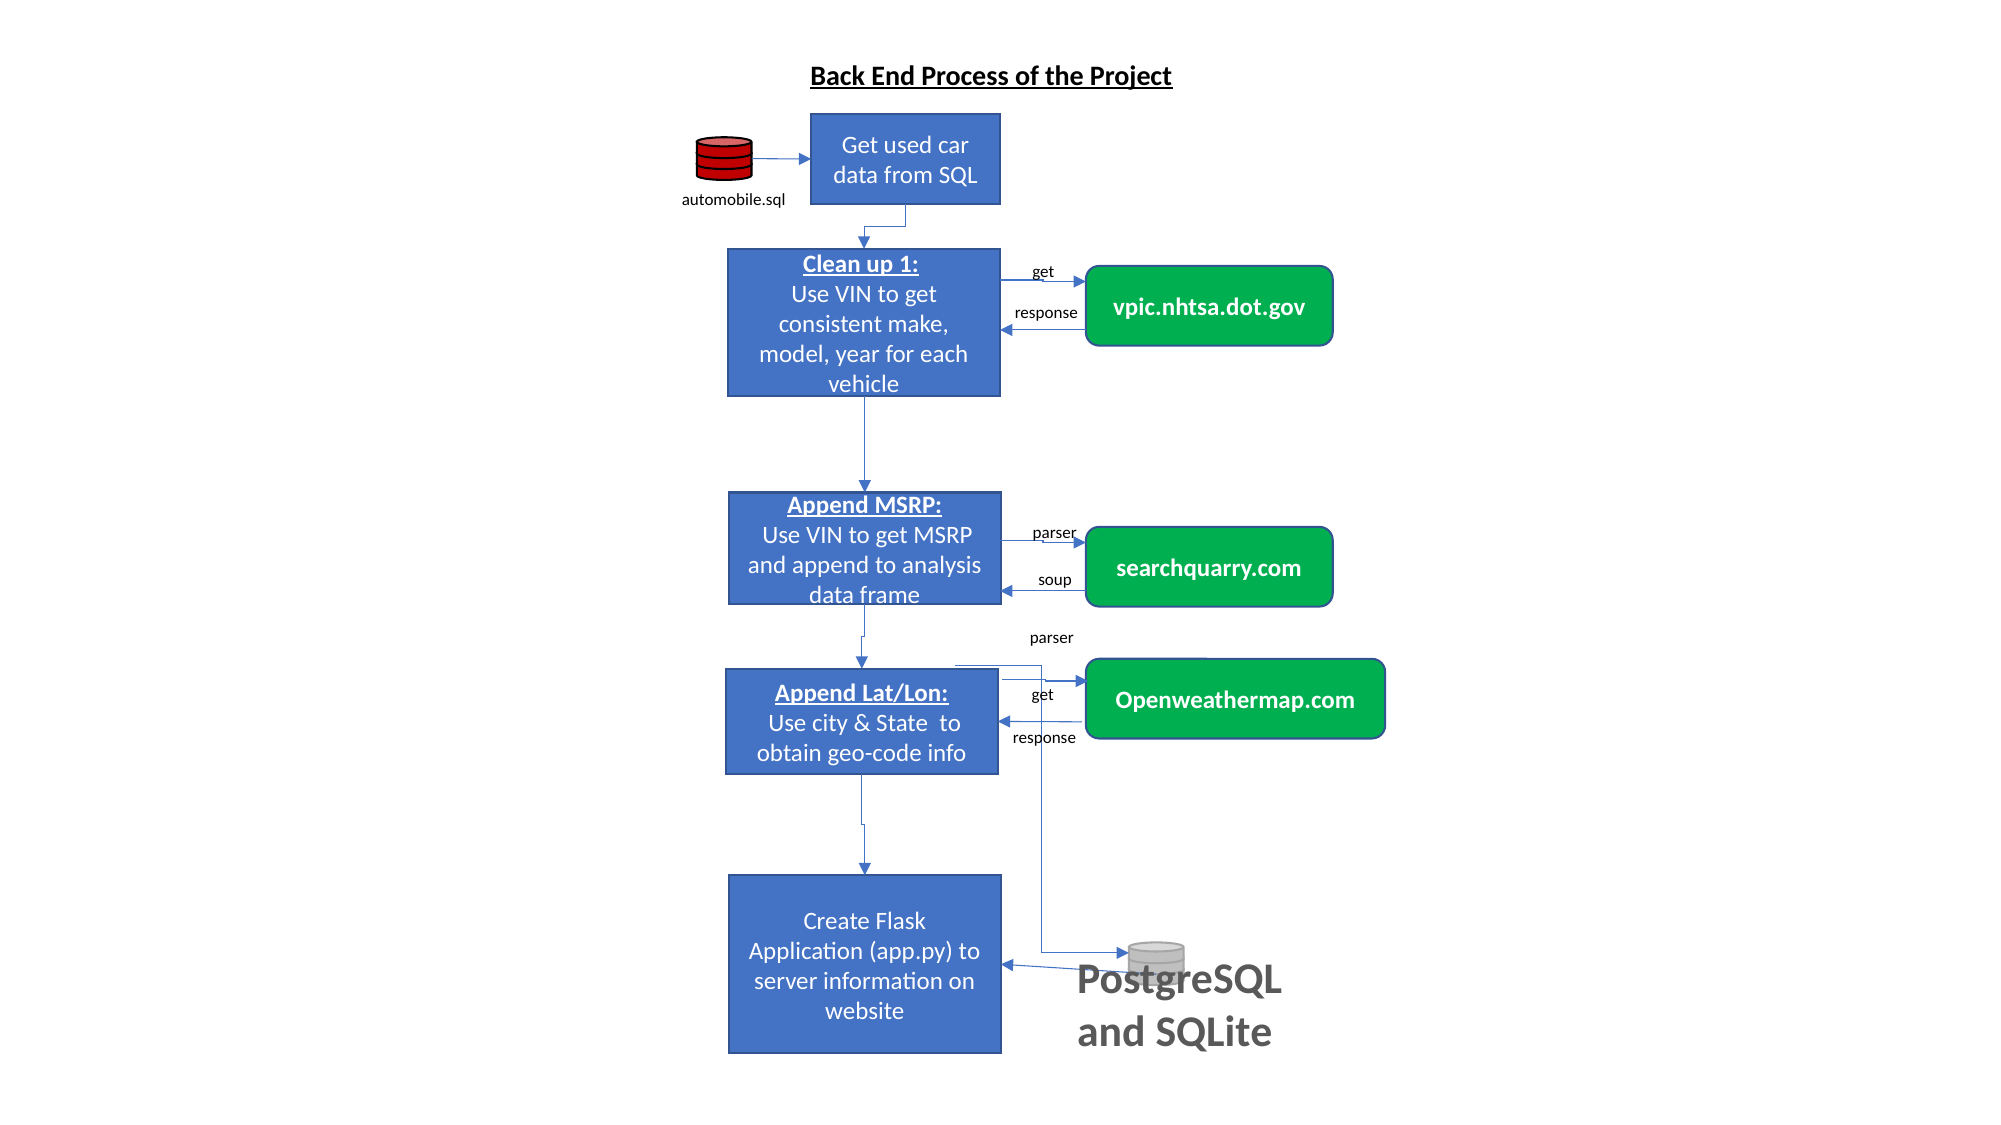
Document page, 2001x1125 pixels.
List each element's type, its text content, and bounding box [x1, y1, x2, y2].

text_box response [999, 294, 1100, 330]
text_box [695, 136, 753, 160]
text_box Openweathermap.com [1084, 657, 1387, 740]
text_box vpic.nhtsa.dot.gov [1084, 264, 1334, 347]
text_box [695, 155, 753, 171]
text_box soup [1023, 560, 1124, 596]
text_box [862, 205, 908, 248]
text_box get [1017, 252, 1070, 279]
text_box Append Lat/Lon: Use city & State to obtain geo-code info [725, 668, 999, 775]
text_box [695, 166, 753, 181]
text_box Get used car data from SQL [810, 113, 1001, 205]
text_box PostgreSQL and SQLite [1062, 942, 1353, 1063]
text_box Append MSRP: Use VIN to get MSRP and append to analysis data frame [728, 491, 1002, 605]
text_box parser [1017, 513, 1092, 549]
text_box parser [1014, 619, 1089, 655]
text_box get [1016, 681, 1069, 703]
text_box get [1017, 282, 1070, 288]
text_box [831, 634, 896, 638]
text_box Back End Process of the Project [795, 49, 1188, 99]
text_box searchquarry.com [1084, 525, 1334, 608]
text_box Create Flask Application (app.py) to server information on website [728, 874, 1002, 1054]
text_box Clean up 1: Use VIN to get consistent make, model, year for each vehicle [727, 248, 1001, 397]
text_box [916, 703, 1195, 905]
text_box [812, 823, 914, 827]
text_box automobile.sql [667, 181, 801, 217]
